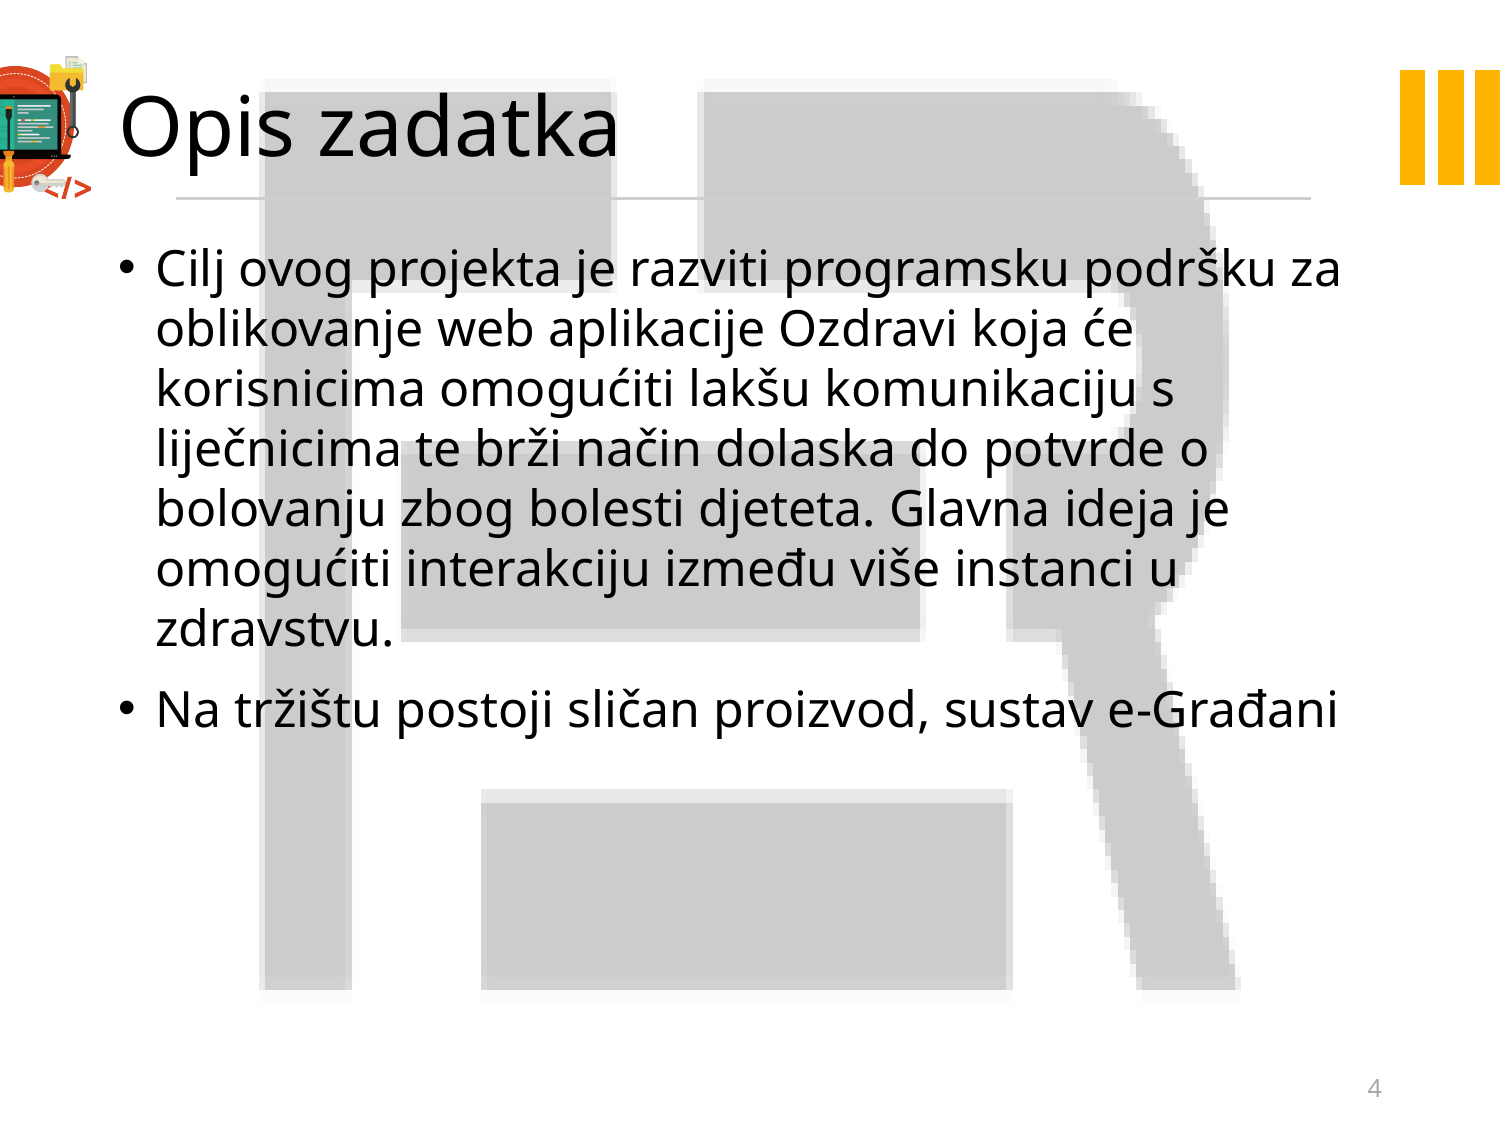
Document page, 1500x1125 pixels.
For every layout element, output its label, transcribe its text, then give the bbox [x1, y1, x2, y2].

title Opis zadatka [103, 59, 1397, 199]
picture [0, 56, 91, 199]
slide_number 4 [1310, 1065, 1397, 1125]
list Cilj ovog projekta je razviti programsku podršku za oblikovanje web aplikacije Ozdravi koja će korisnicima omogućiti lakšu komunikaciju s liječnicima te brži način dolaska do potvrde o bolovanju zbog bolesti djeteta. Glavna ideja je omogućiti interakciju između više instanci u zdravstvu. Na tržištu postoji sličan proizvod, sustav e-Građani [103, 228, 1397, 1038]
